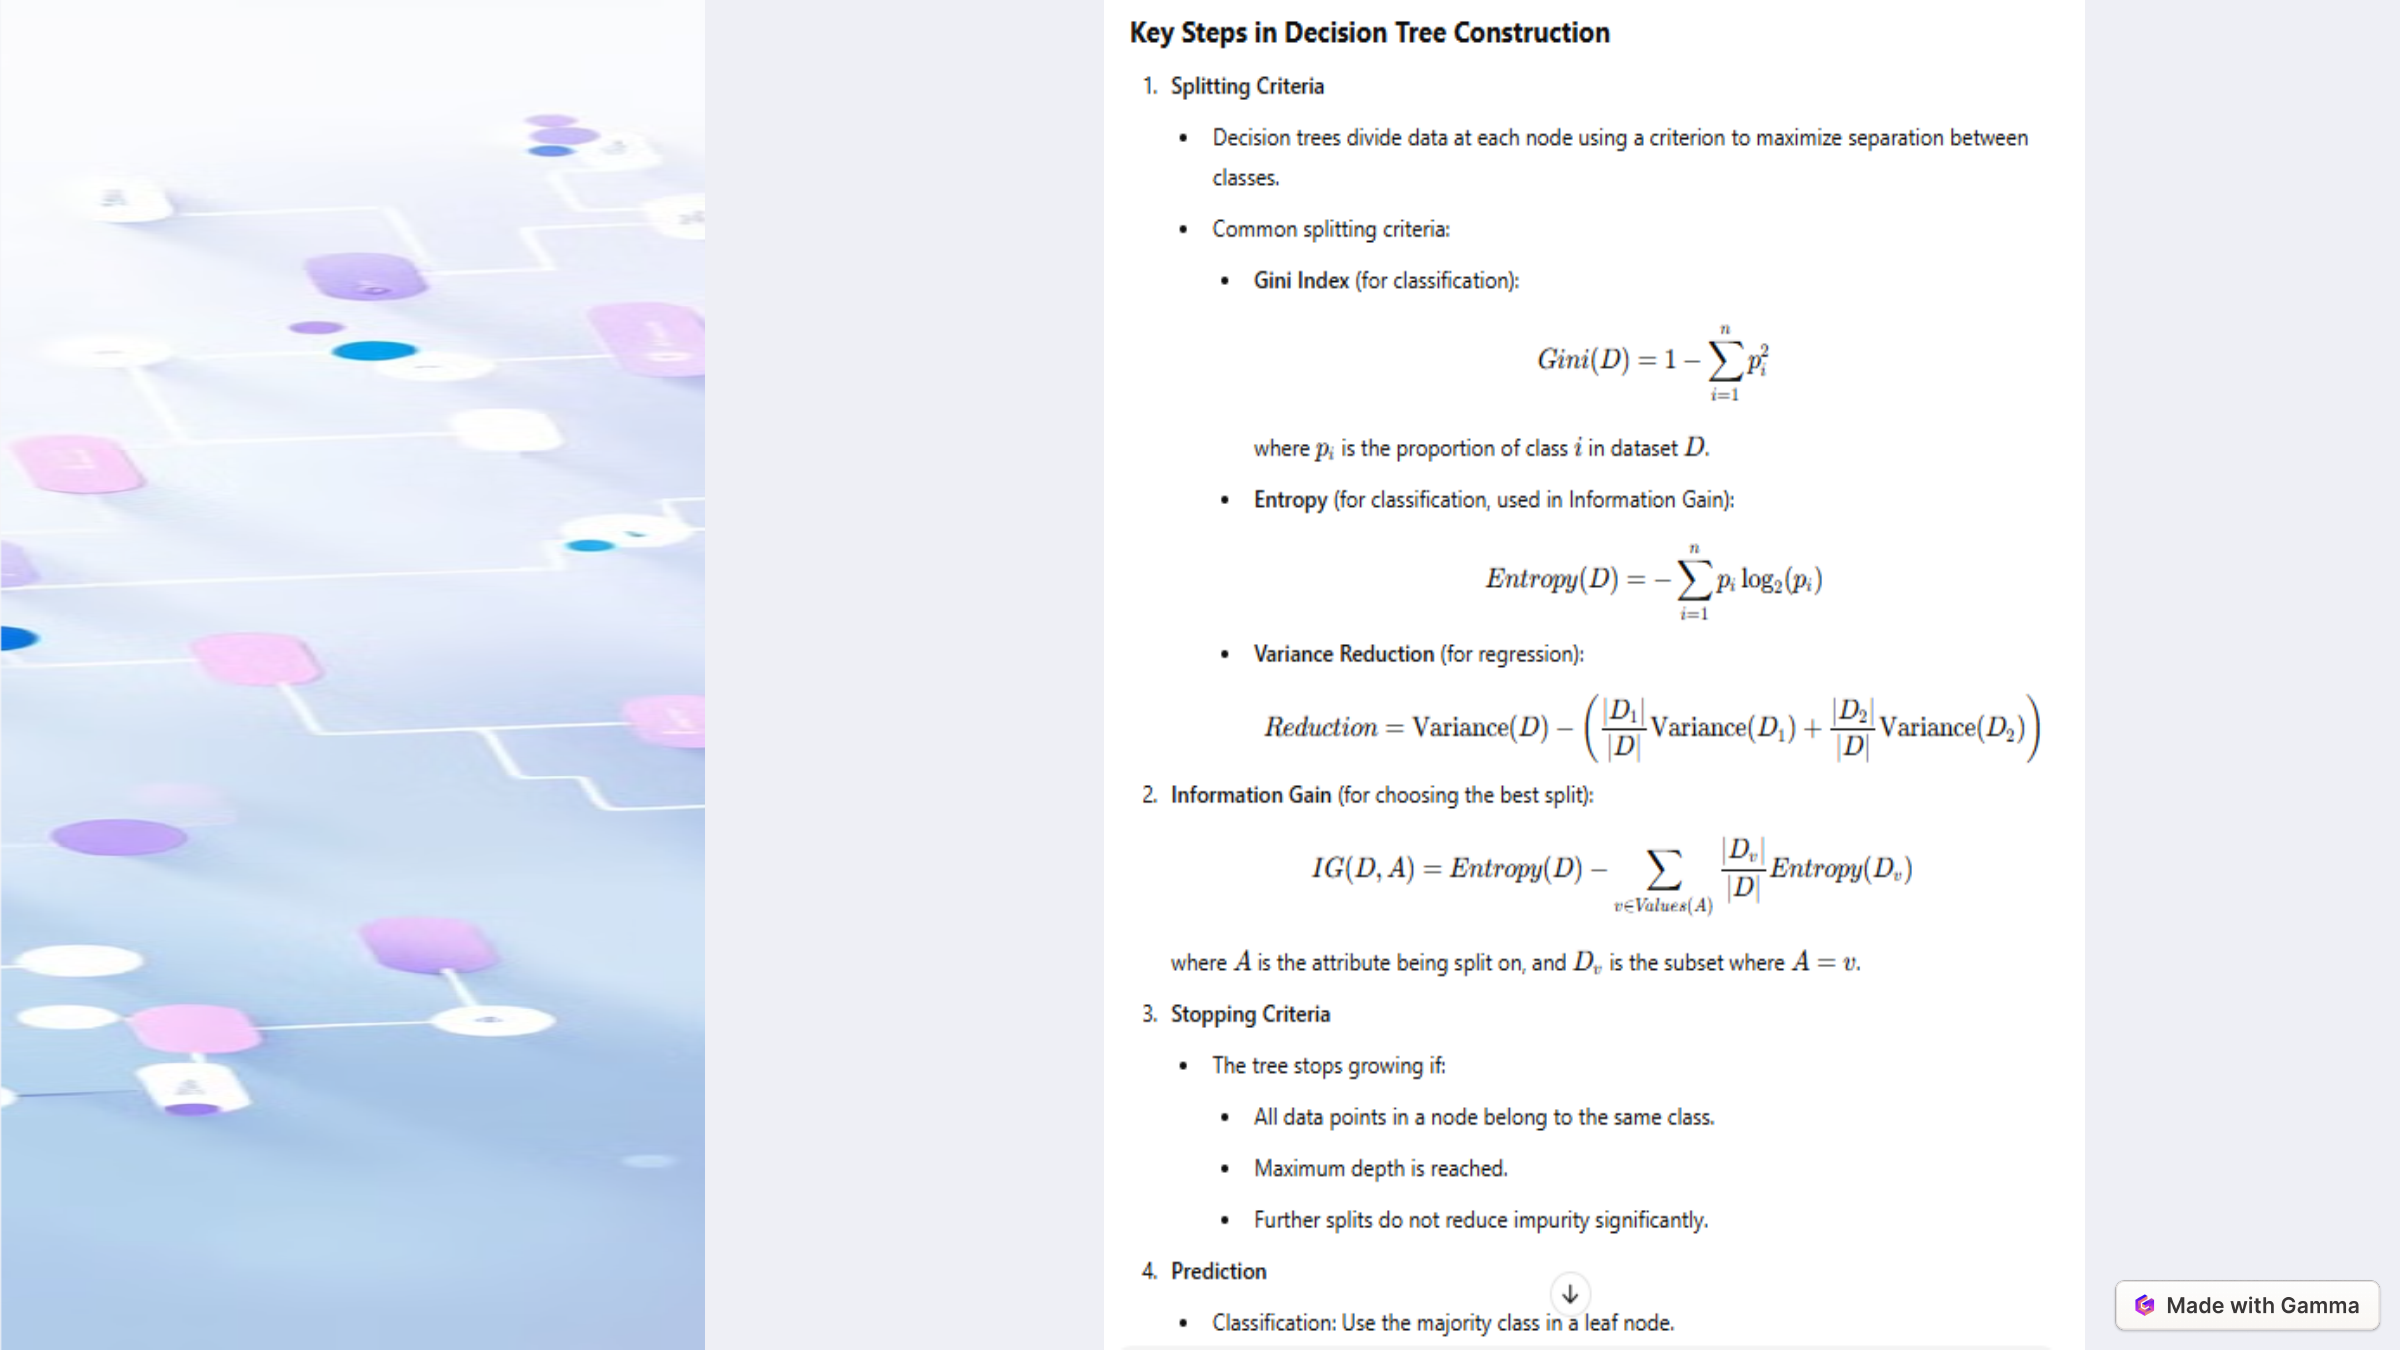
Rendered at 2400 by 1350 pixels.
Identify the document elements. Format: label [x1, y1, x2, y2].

picture [1104, 0, 2085, 1350]
picture [2106, 1271, 2389, 1339]
picture [0, 1, 1028, 1350]
